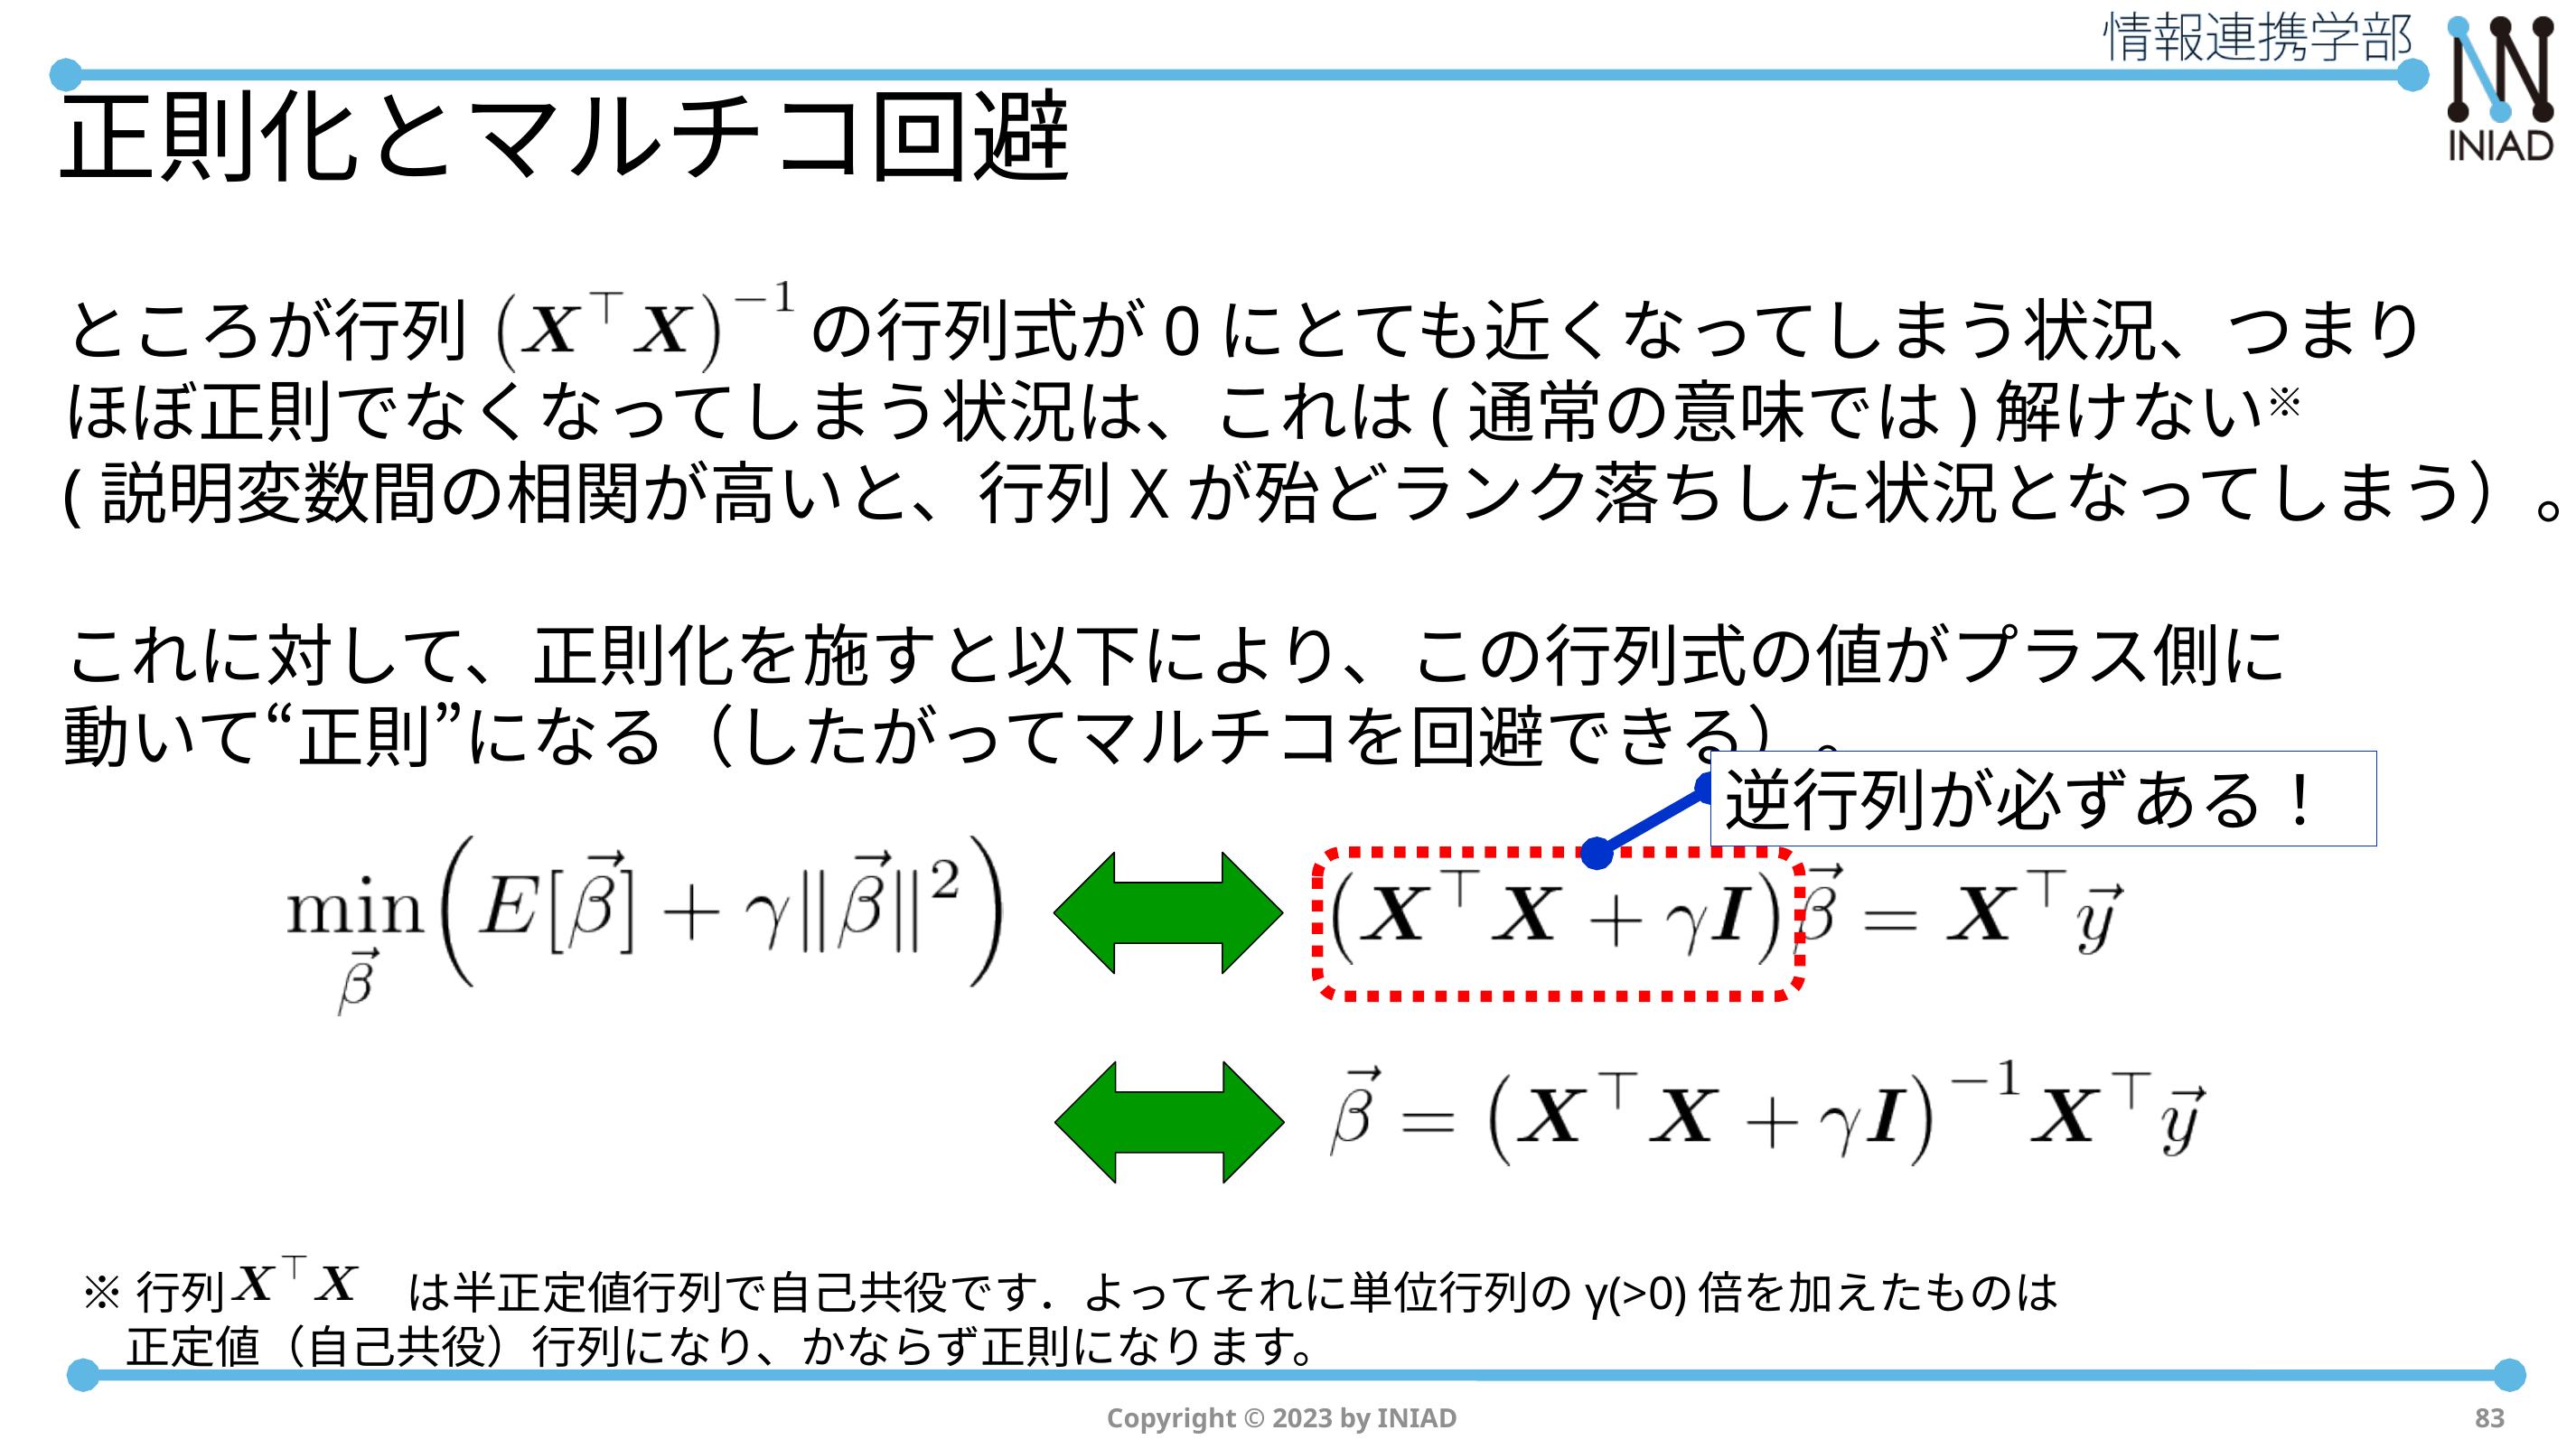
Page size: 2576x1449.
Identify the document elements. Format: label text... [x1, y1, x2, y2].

picture [2448, 12, 2555, 170]
picture [287, 836, 1005, 1017]
text_box [1317, 852, 1801, 996]
picture [1333, 862, 2124, 965]
text_box [1054, 1061, 1285, 1183]
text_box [1597, 788, 1711, 855]
picture [497, 281, 794, 373]
title 正則化とマルチコ回避 [55, 71, 2413, 282]
text_box ※行列 は半正定値行列で自己共役です．よってそれに単位行列のγ(>0)倍を加えたものは 正定値（自己共役）行列になり、かならず正則になります。 [66, 1257, 2074, 1379]
text_box [1054, 852, 1284, 974]
text_box 逆行列が必ずある！ [1710, 751, 2377, 846]
footer Copyright © 2023 by INIAD [59, 1374, 2506, 1445]
picture [230, 1256, 360, 1300]
slide_number 83 [2376, 1376, 2519, 1445]
picture [1330, 1060, 2206, 1167]
